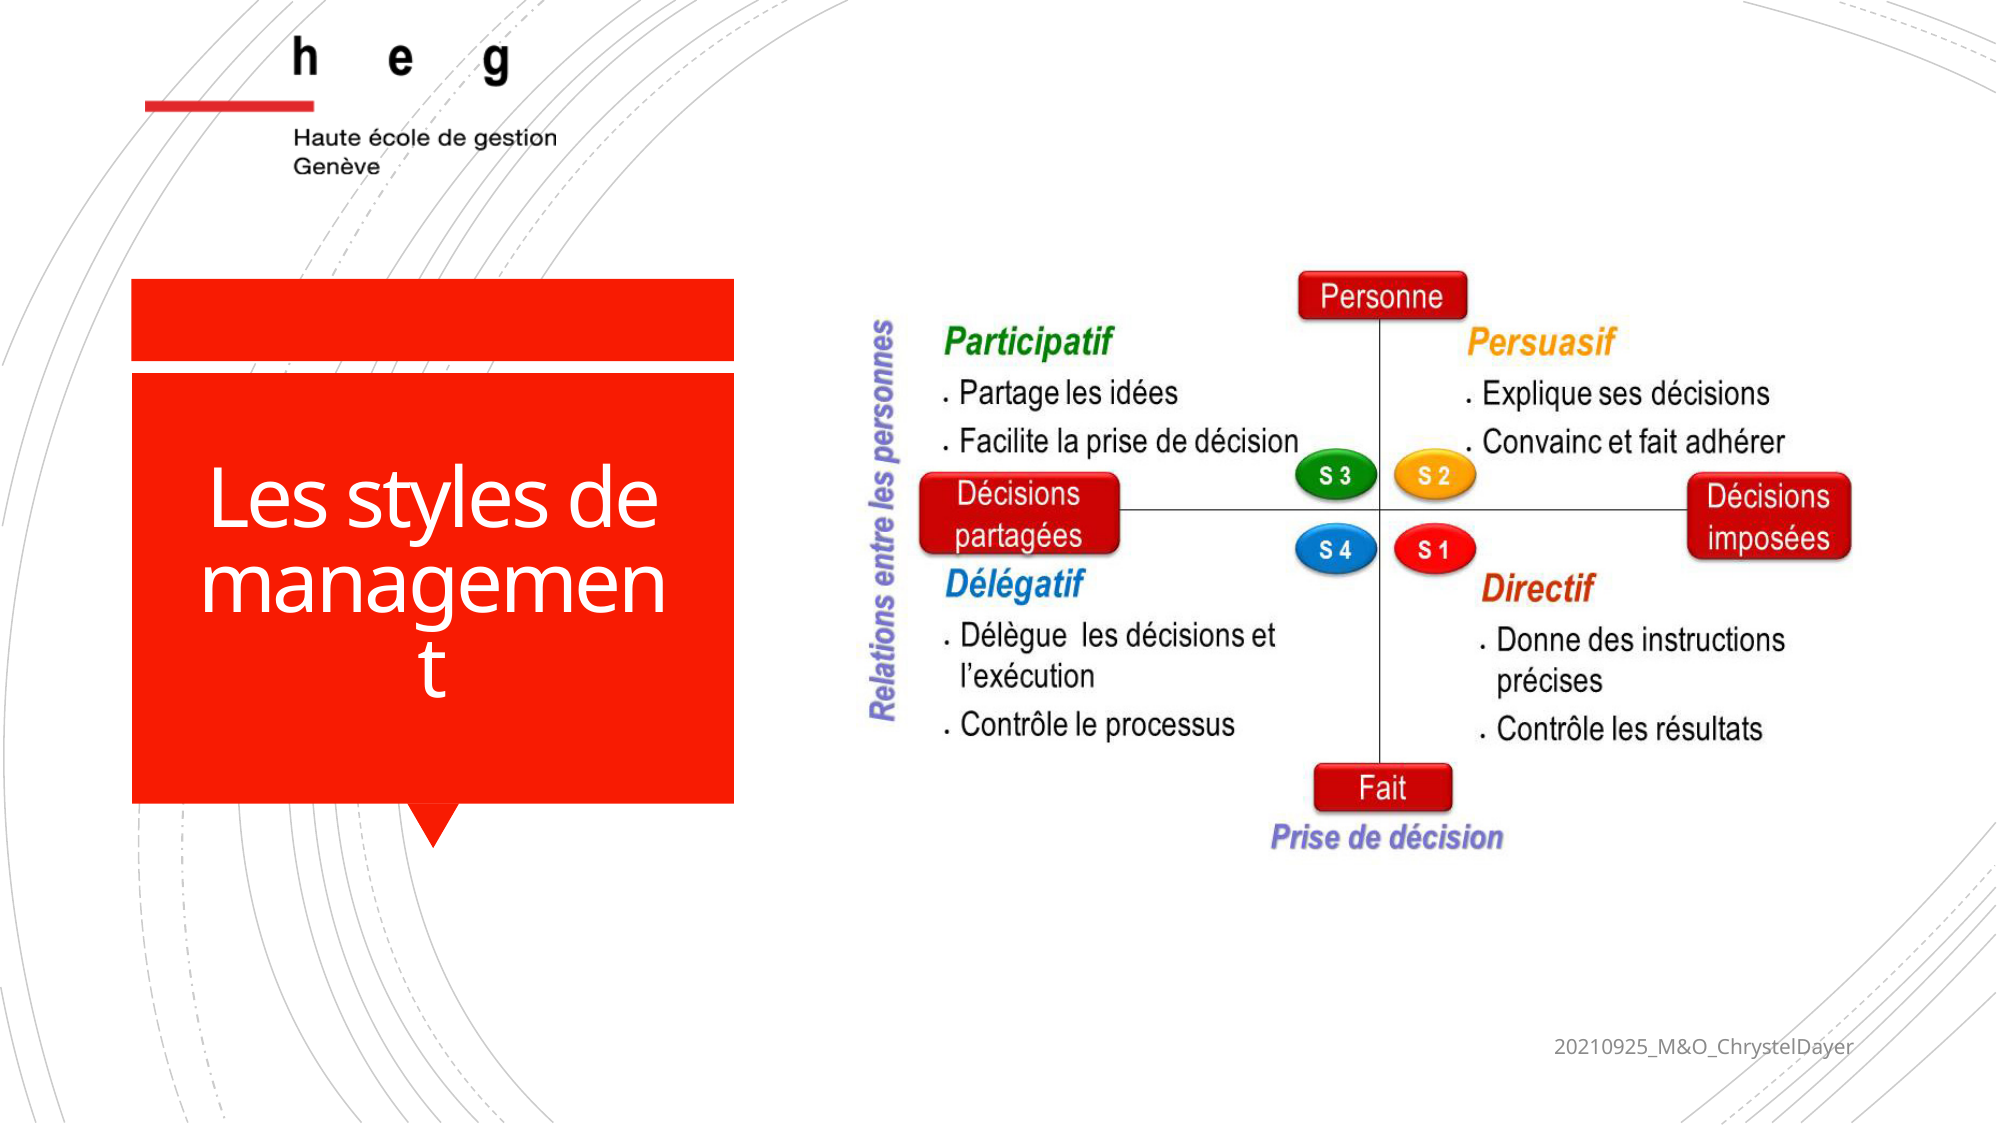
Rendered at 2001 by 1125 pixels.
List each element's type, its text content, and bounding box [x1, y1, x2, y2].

title Les styles de management [145, 385, 720, 789]
footer 20210925_M&O_ChrystelDayer [131, 1021, 1869, 1074]
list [839, 259, 1871, 866]
picture [145, 33, 556, 177]
